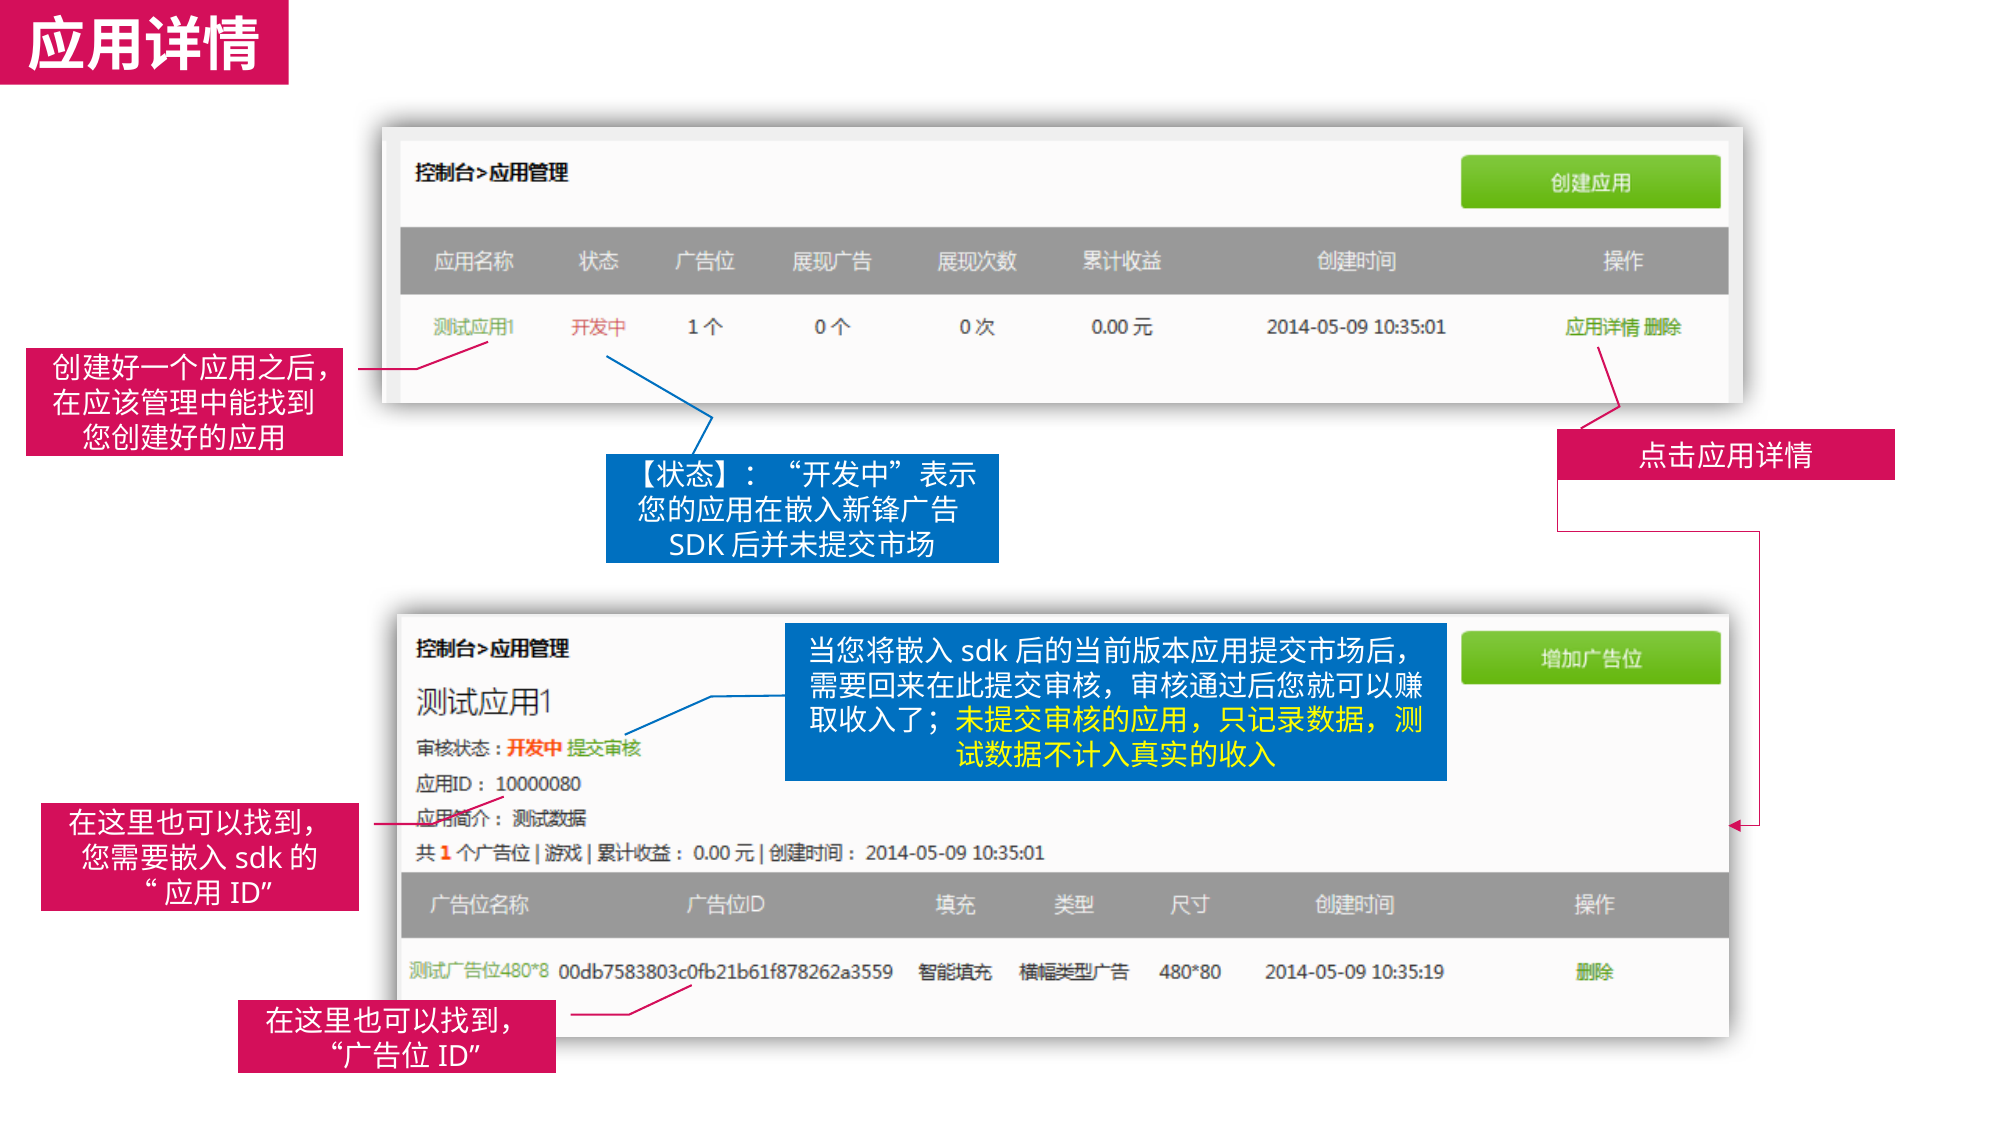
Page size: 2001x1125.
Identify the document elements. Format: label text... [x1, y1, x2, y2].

text_box 应用详情 [0, 0, 289, 85]
text_box 点击应用详情 [1557, 403, 1895, 480]
text_box 【状态】：“开发中”表示您的应用在嵌入新锋广告SDK后并未提交市场 [606, 403, 999, 563]
picture [397, 614, 1729, 1037]
text_box 创建好一个应用之后，在应该管理中能找到您创建好的应用 [26, 348, 343, 456]
picture [382, 127, 1743, 403]
text_box 在这里也可以找到，您需要嵌入sdk的 “应用ID” [41, 803, 359, 911]
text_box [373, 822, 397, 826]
text_box 在这里也可以找到， “广告位ID” [238, 1000, 556, 1073]
